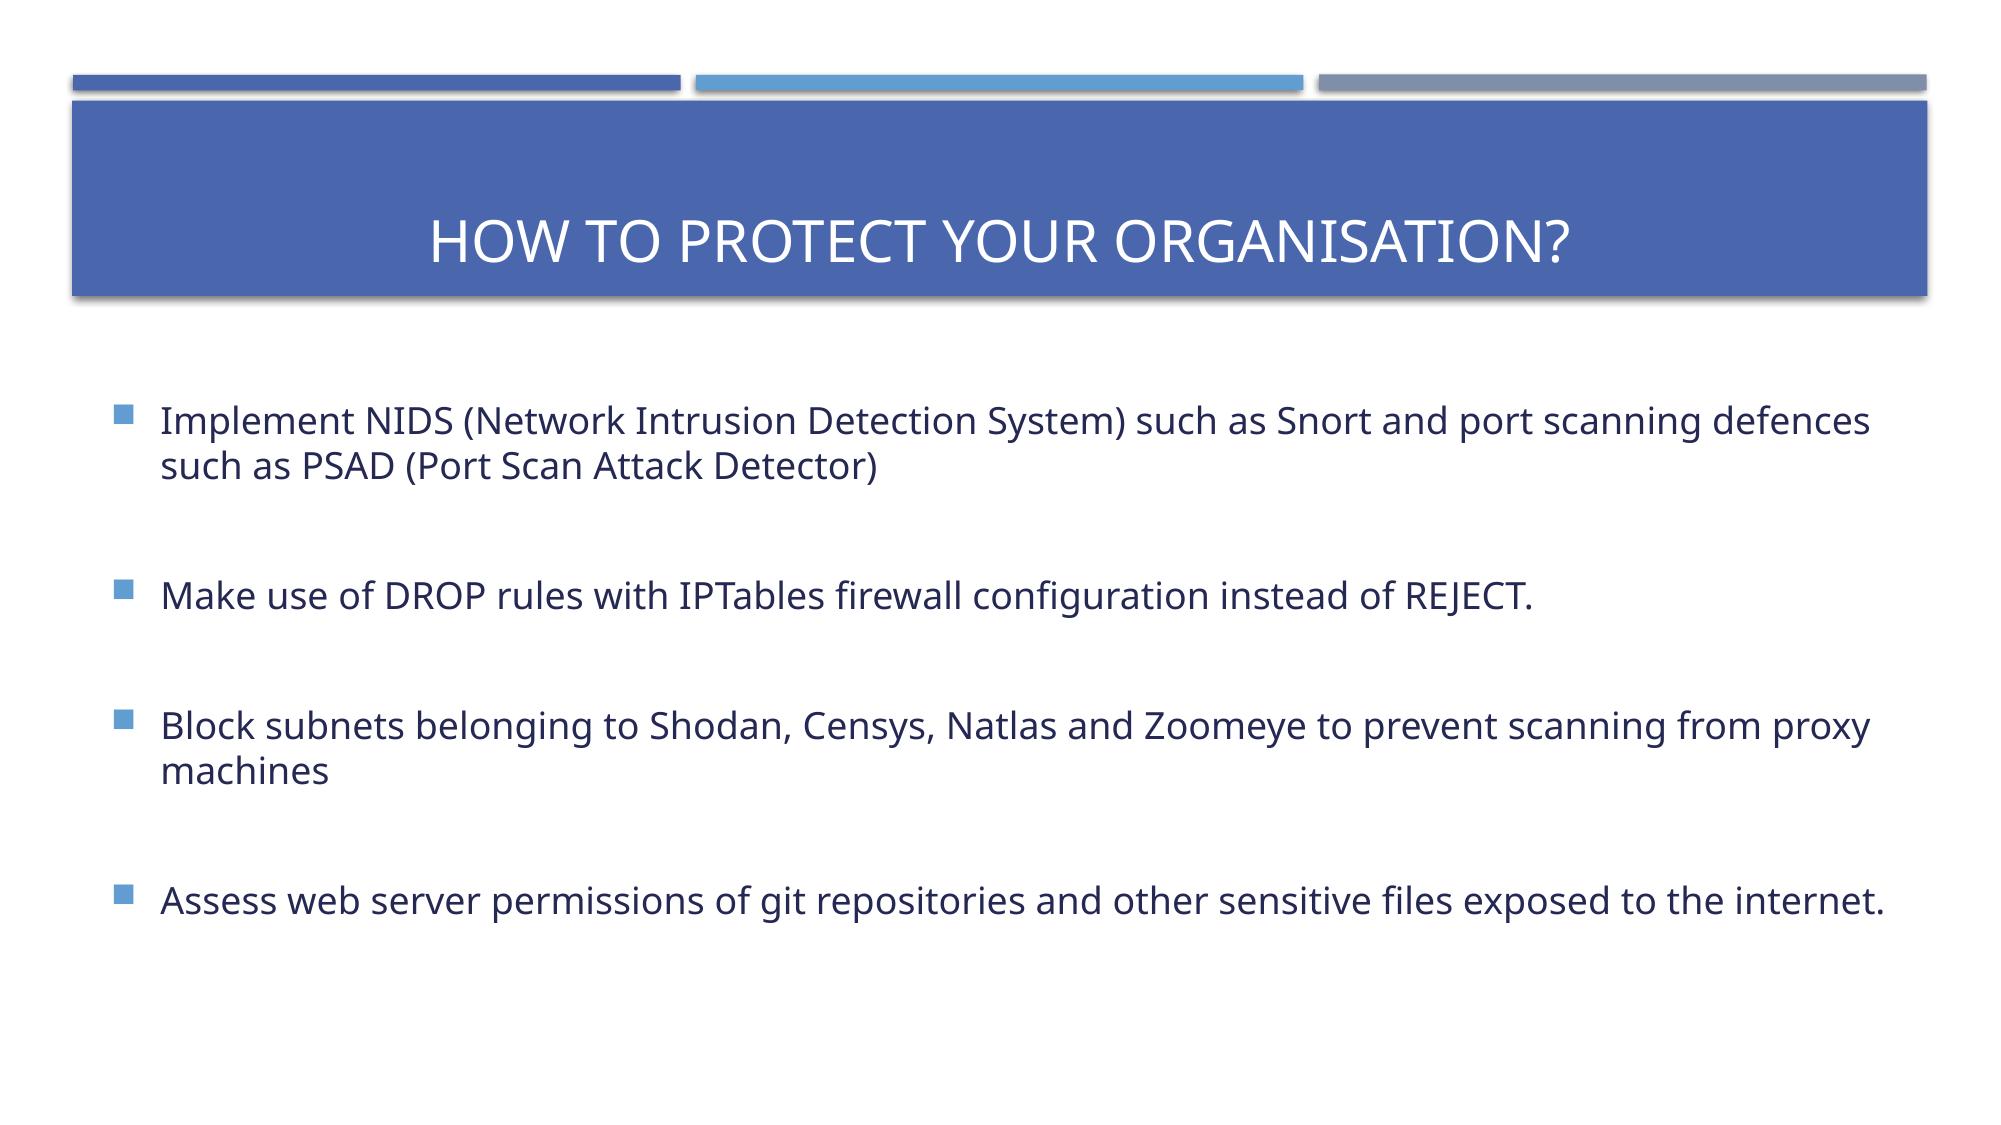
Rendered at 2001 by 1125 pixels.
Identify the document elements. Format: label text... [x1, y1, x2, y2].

title How to protect your organisation? [95, 115, 1905, 282]
list Implement NIDS (Network Intrusion Detection System) such as Snort and port scanning defences such as PSAD (Port Scan Attack Detector) Make use of DROP rules with IPTables firewall configuration instead of REJECT. Block subnets belonging to Shodan, Censys, Natlas and Zoomeye to prevent scanning from proxy machines Assess web server permissions of git repositories and other sensitive files exposed to the internet. [95, 357, 1905, 962]
